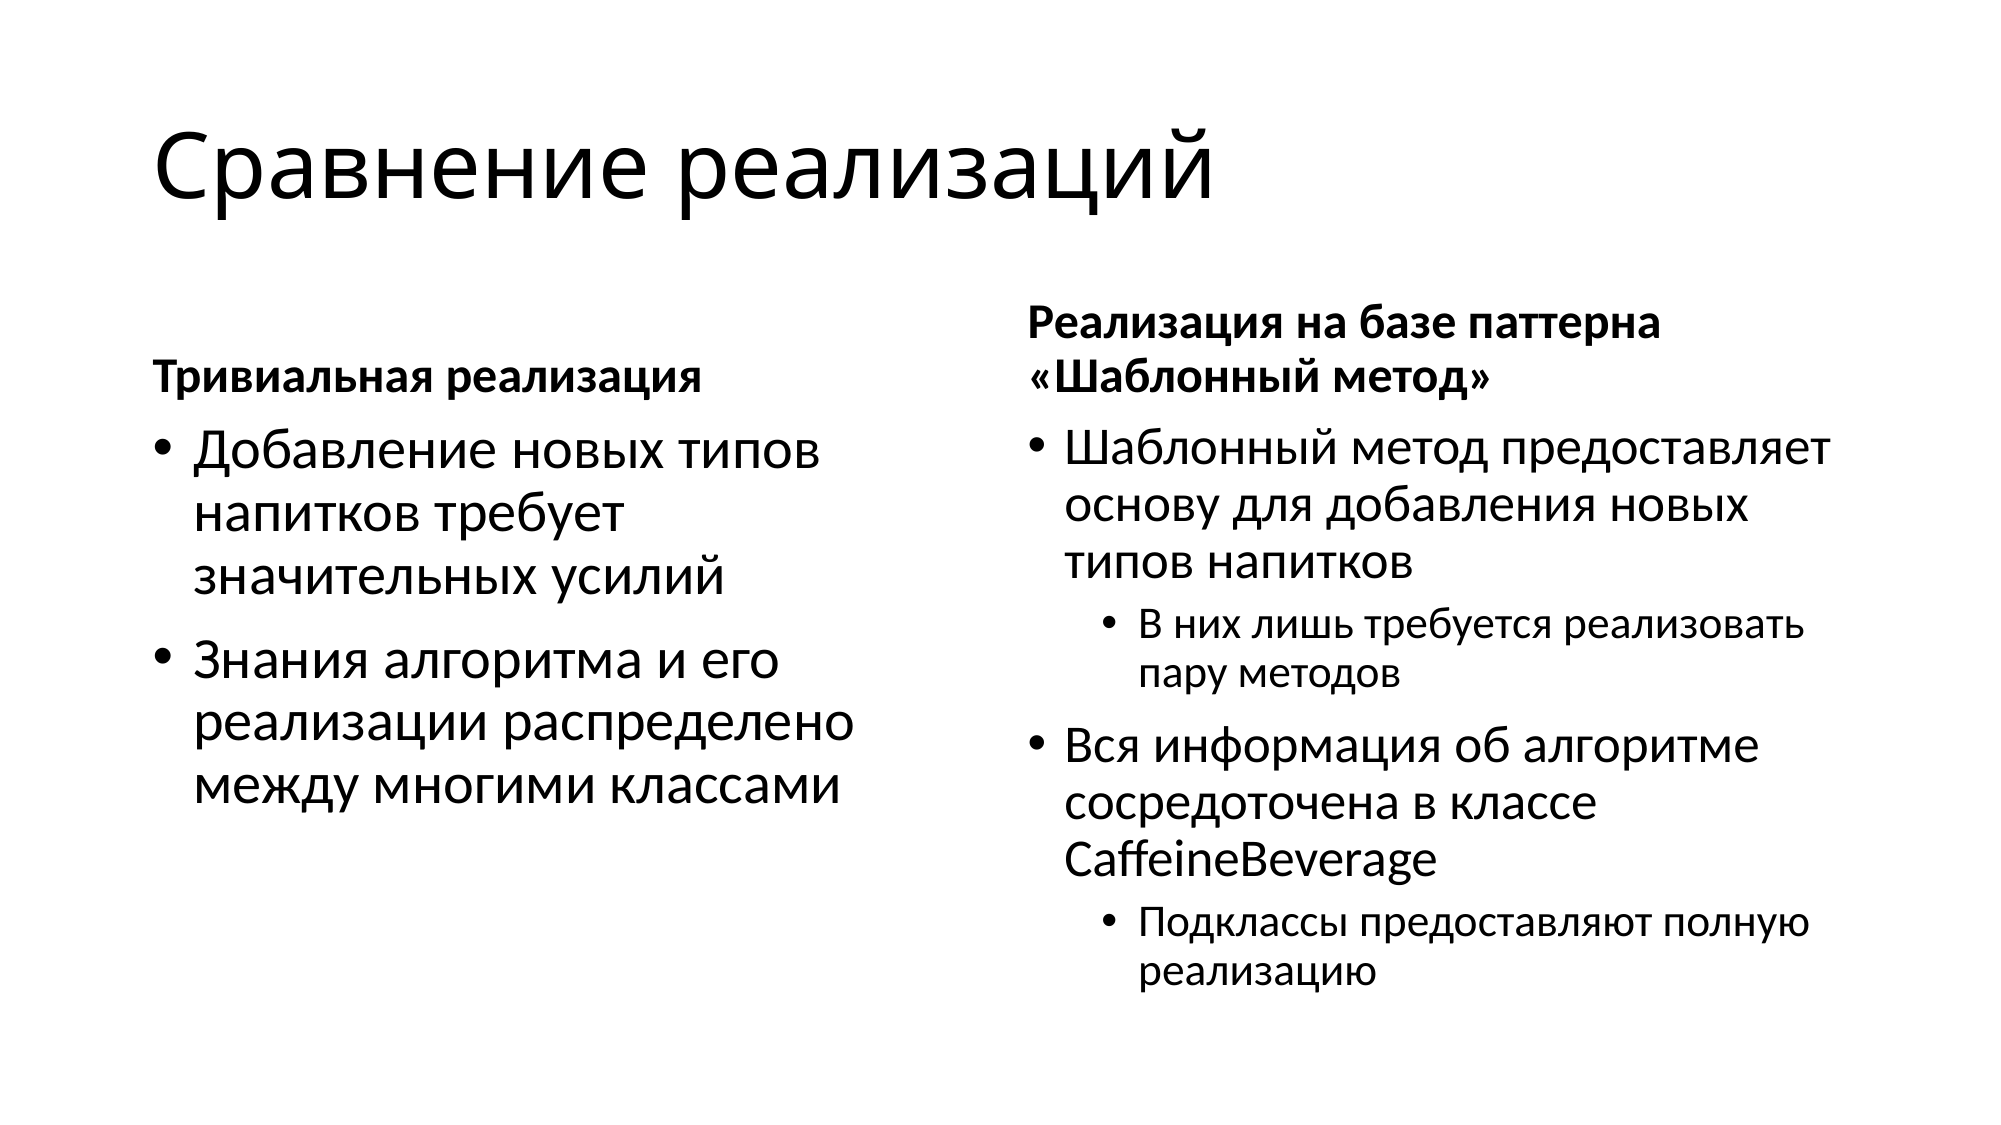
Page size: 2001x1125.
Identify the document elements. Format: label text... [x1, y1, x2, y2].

list Тривиальная реализация [137, 275, 984, 410]
title Сравнение реализаций [137, 59, 1863, 278]
list Реализация на базе паттерна «Шаблонный метод» [1012, 275, 1863, 410]
list Добавление новых типов напитков требует значительных усилий Знания алгоритма и его реализации распределено между многими классами [137, 410, 984, 1016]
list Шаблонный метод предоставляет основу для добавления новых типов напитков В них лишь требуется реализовать пару методов Вся информация об алгоритме сосредоточена в классе CaffeineBeverage Подклассы предоставляют полную реализацию [1012, 410, 1863, 1016]
